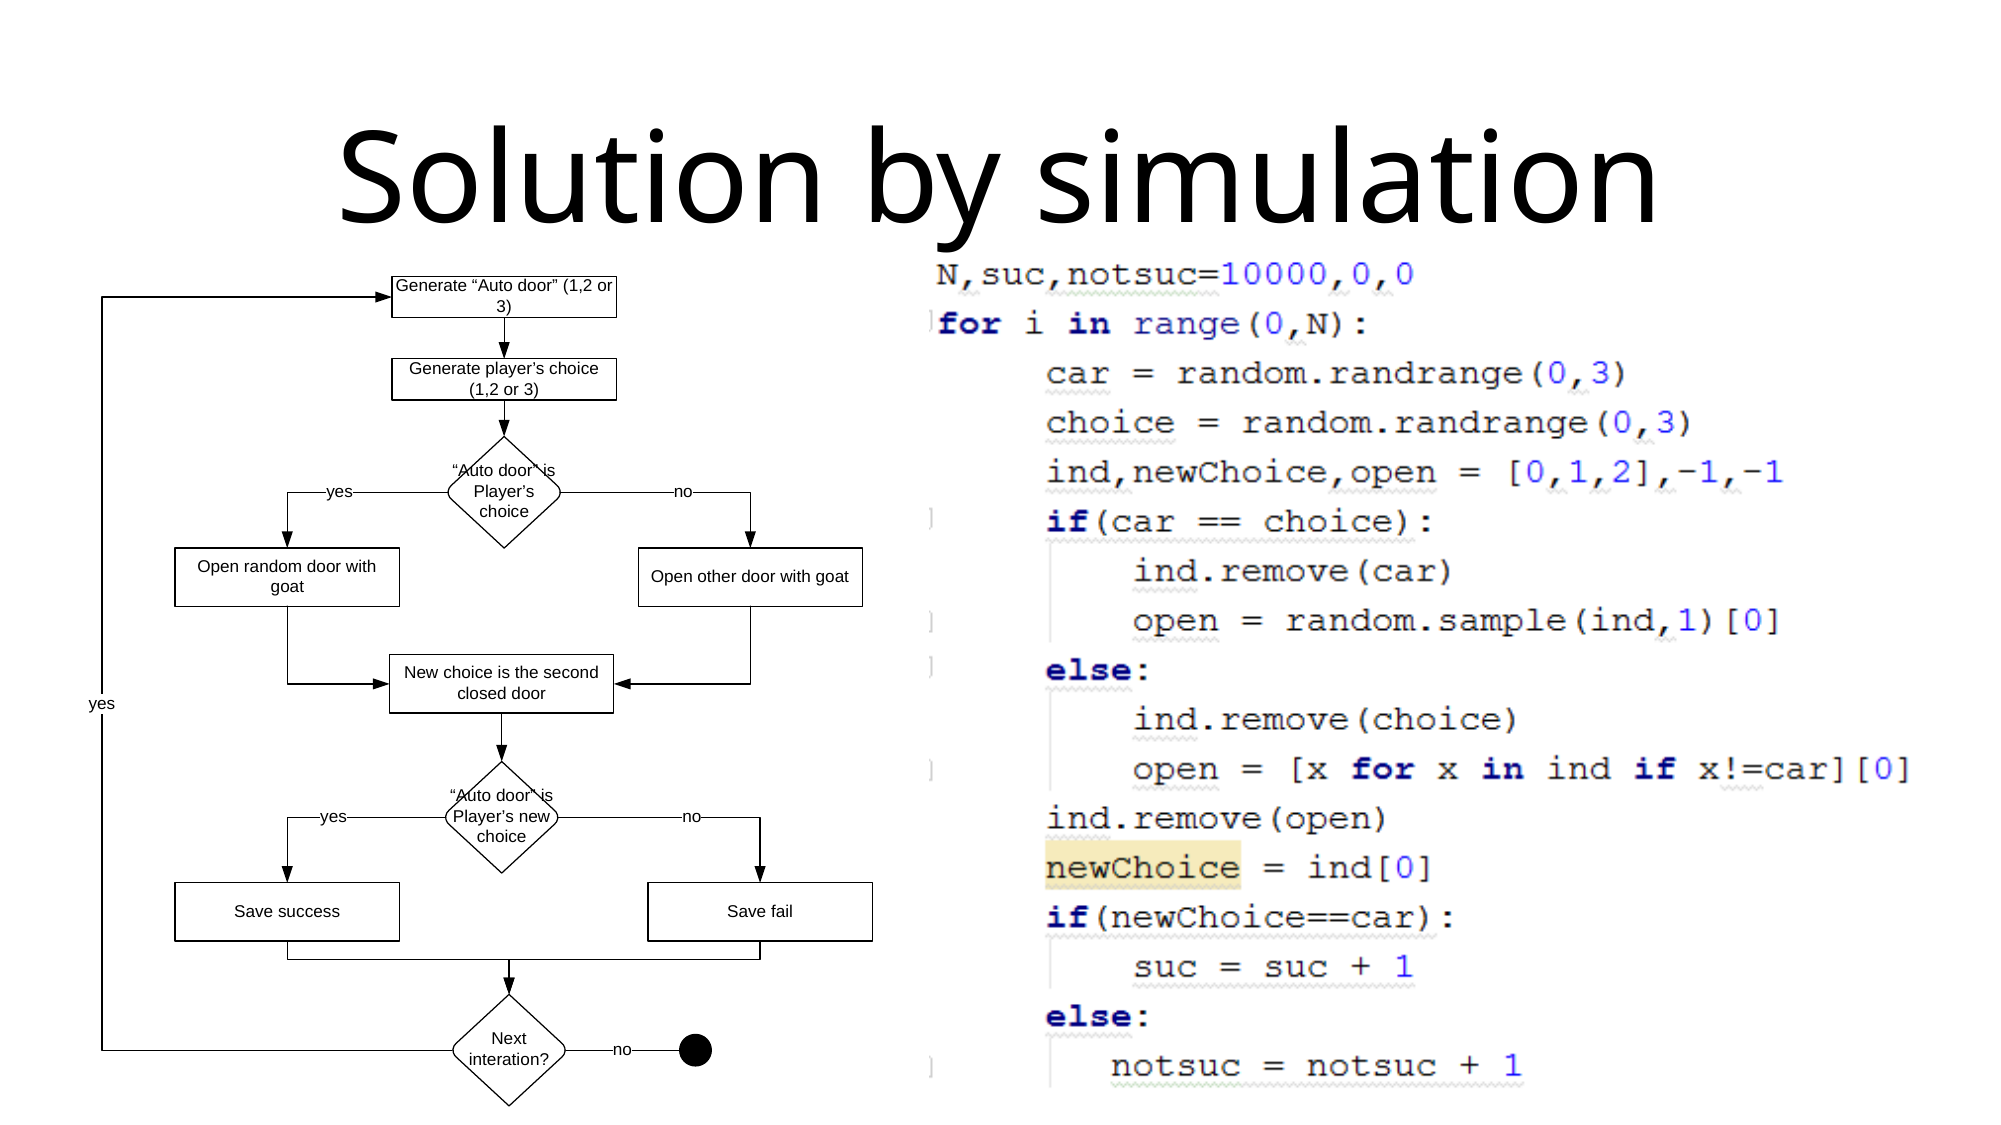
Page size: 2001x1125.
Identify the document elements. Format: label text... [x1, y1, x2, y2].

picture [86, 271, 875, 1109]
picture [929, 257, 1944, 1094]
text_box Solution by simulation [137, 39, 1863, 258]
